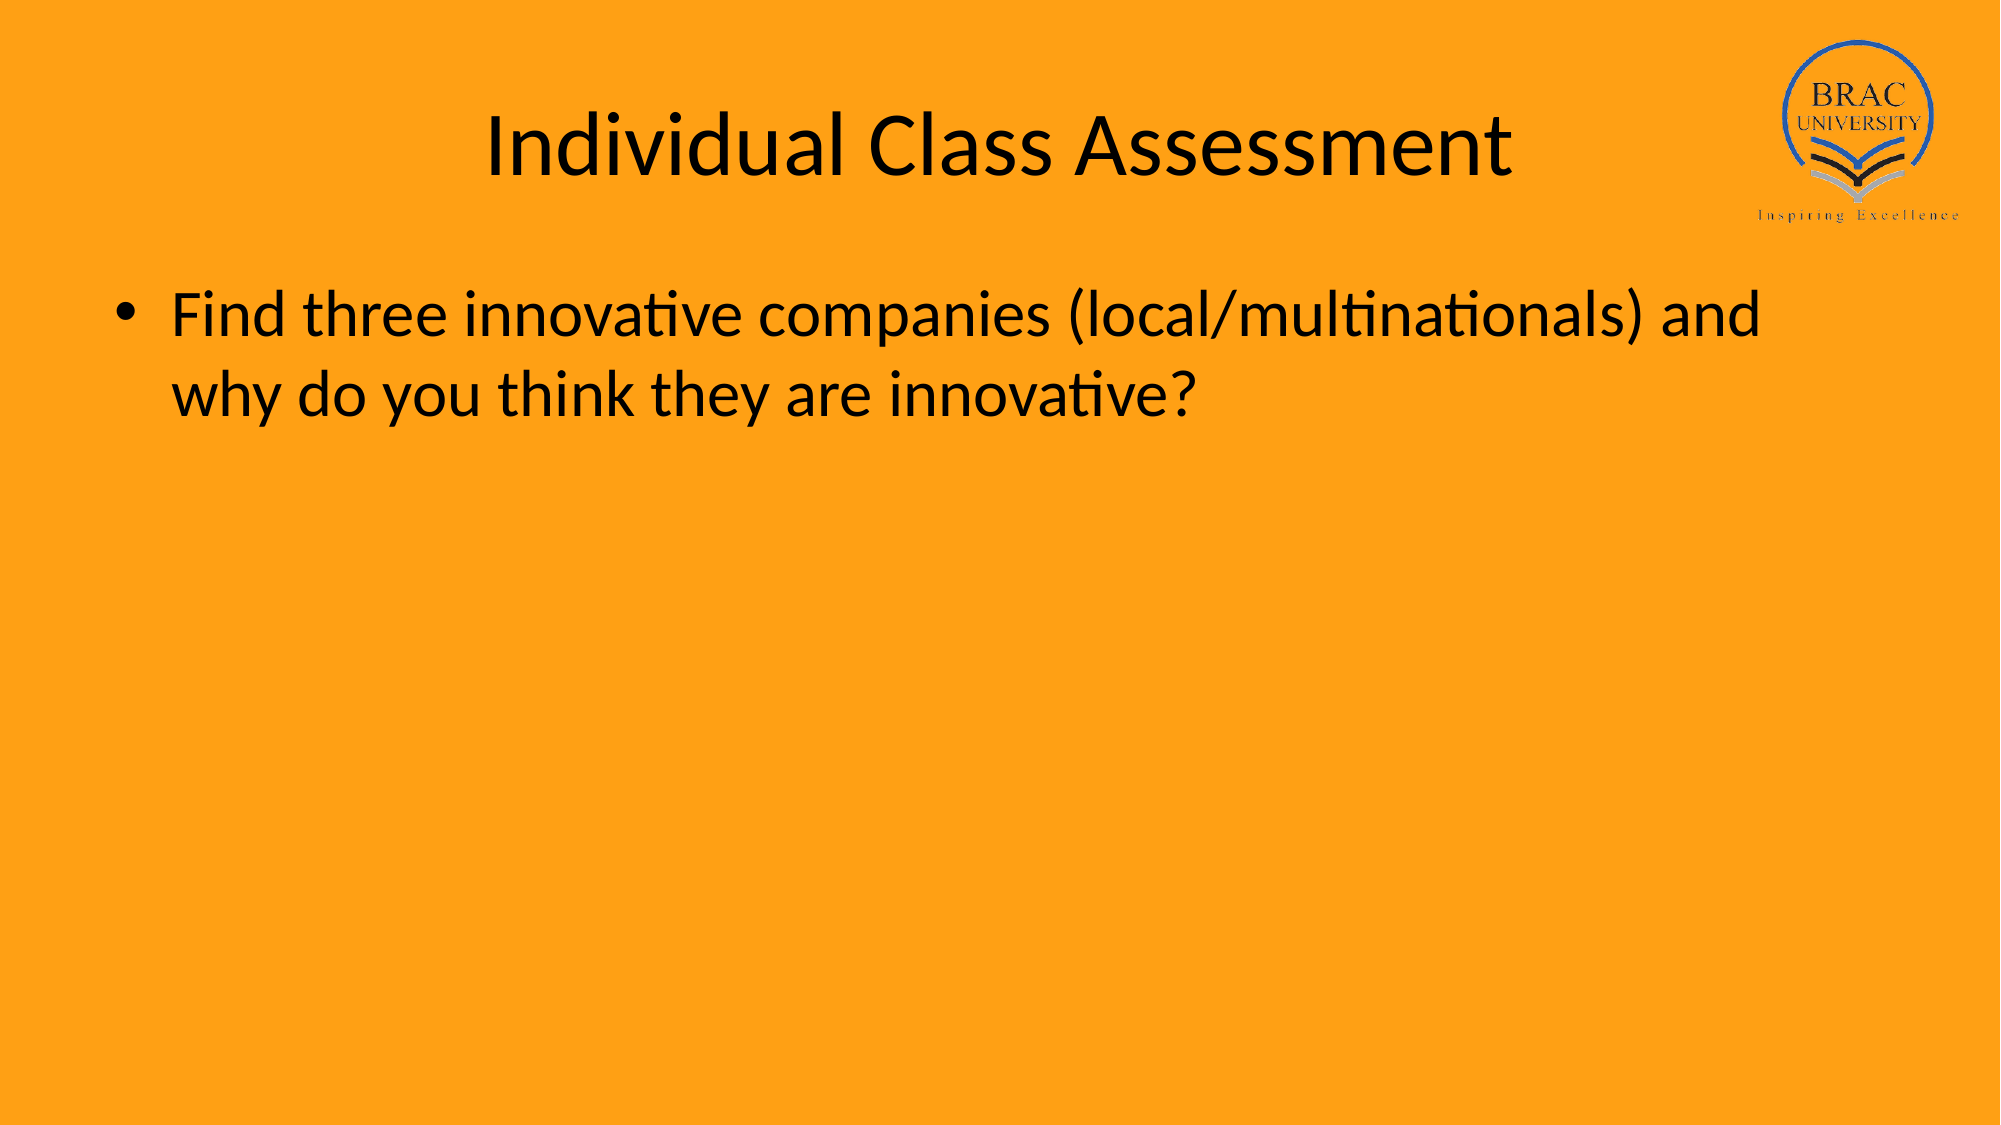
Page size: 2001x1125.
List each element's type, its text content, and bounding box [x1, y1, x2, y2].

picture [1723, 31, 1993, 233]
title Individual Class Assessment [99, 45, 1718, 233]
list Find three innovative companies (local/multinationals) and why do you think they are innovative? [99, 262, 1900, 1005]
